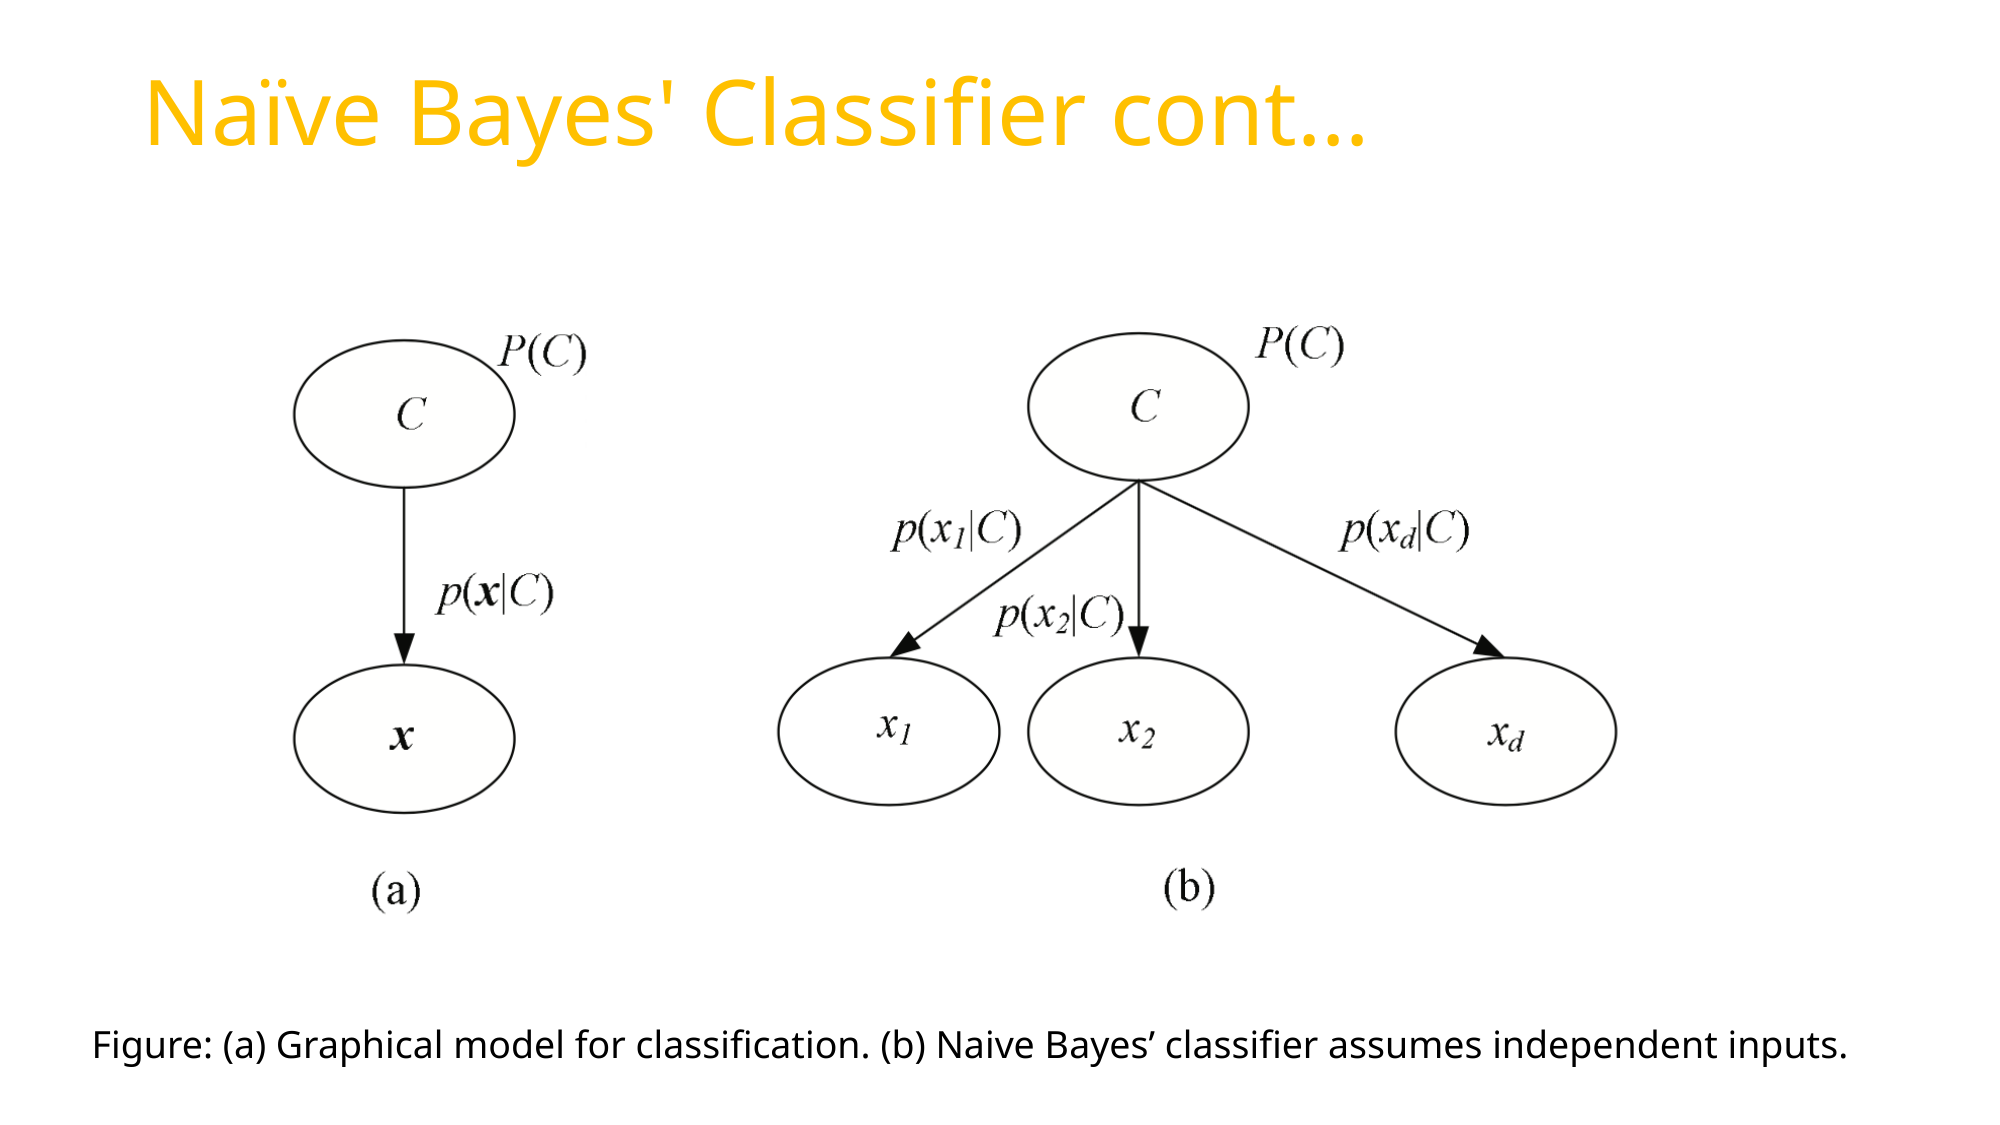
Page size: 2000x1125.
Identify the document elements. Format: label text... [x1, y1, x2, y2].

title Naïve Bayes' Classifier cont... [127, 17, 1889, 215]
picture [239, 253, 1654, 950]
text_box Figure: (a) Graphical model for classification. (b) Naive Bayes’ classifier assumes independent inputs. [76, 1013, 1905, 1074]
